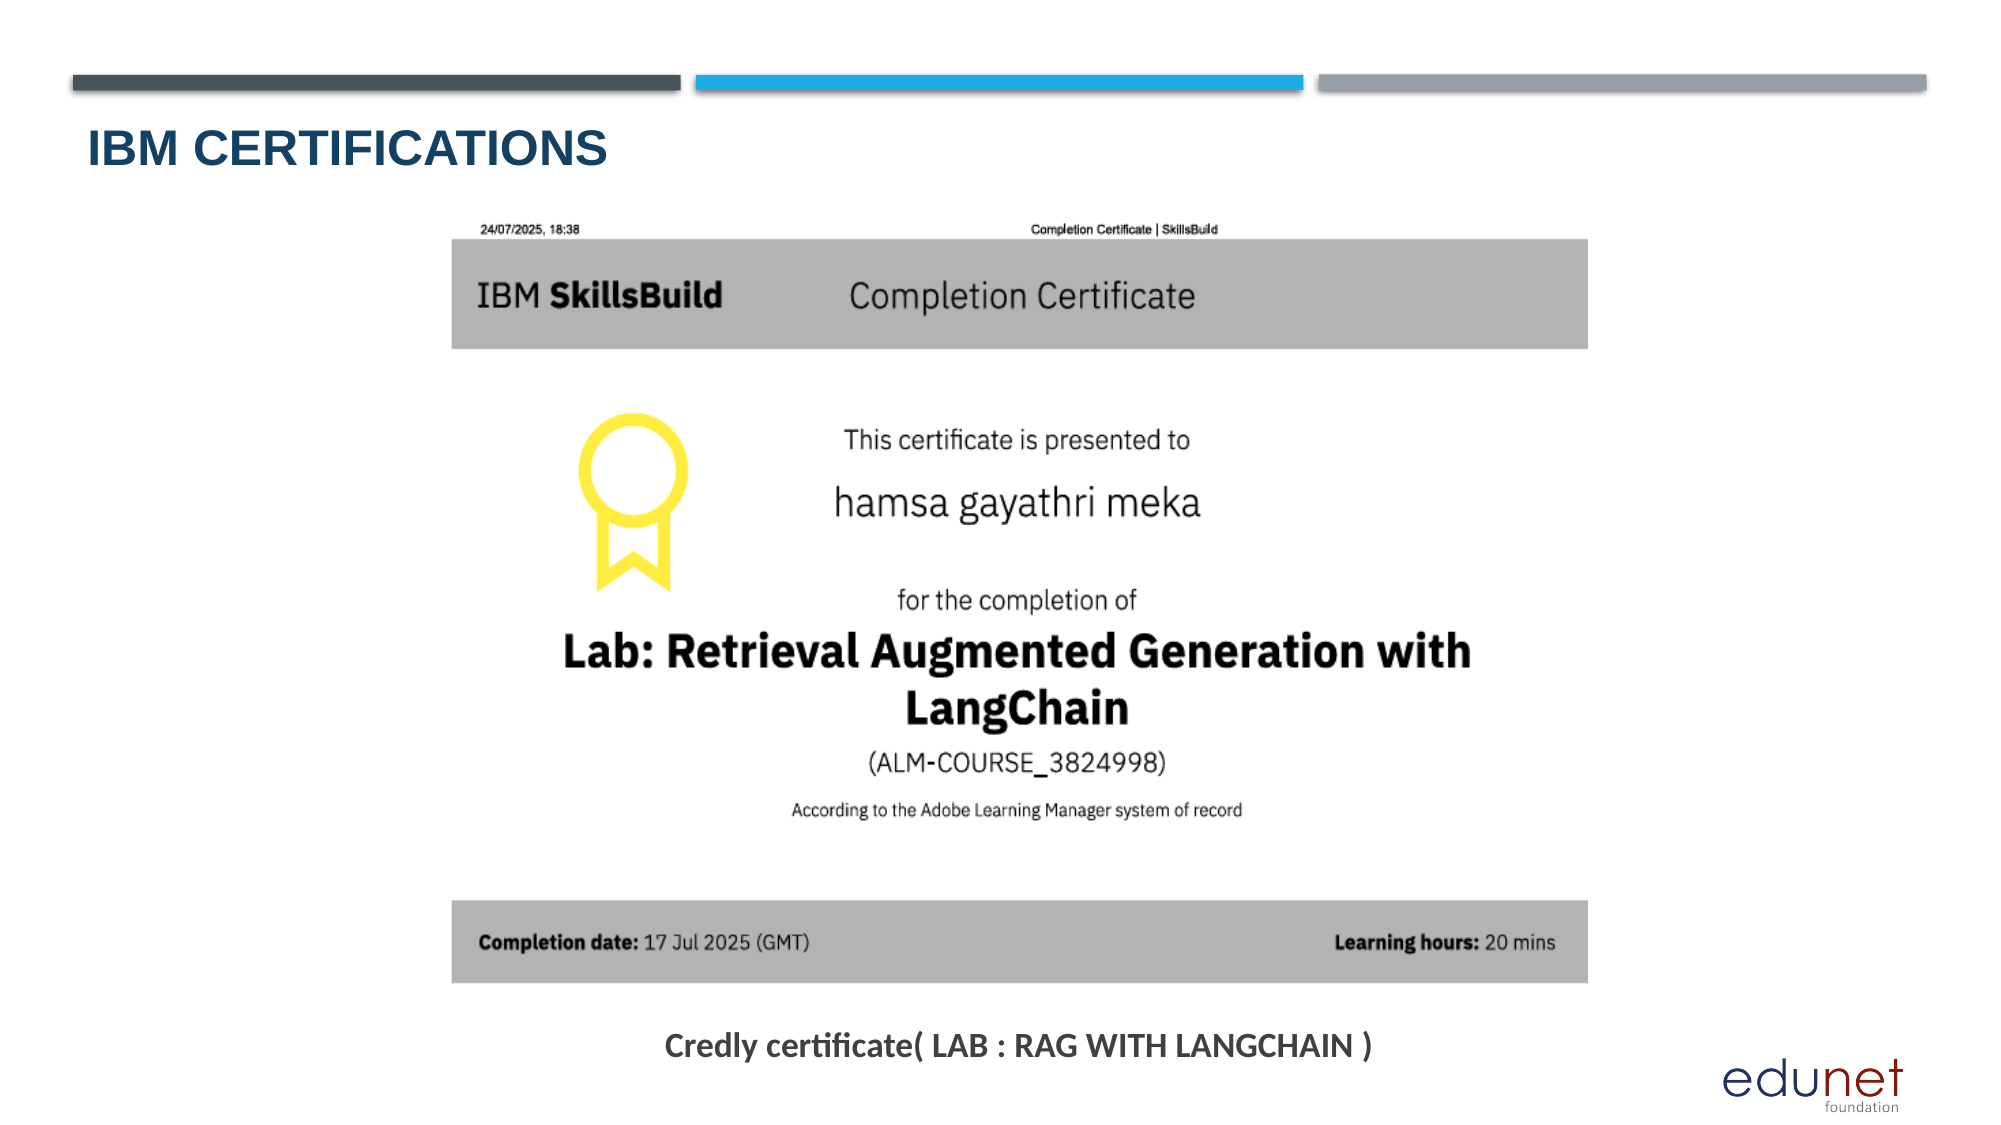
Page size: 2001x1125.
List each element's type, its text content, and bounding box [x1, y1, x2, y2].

title IBM Certifications [72, 95, 1882, 183]
picture [1719, 1078, 1905, 1116]
picture [450, 205, 1589, 994]
list Credly certificate( LAB : RAG WITH LANGCHAIN ) [649, 1005, 2000, 1078]
